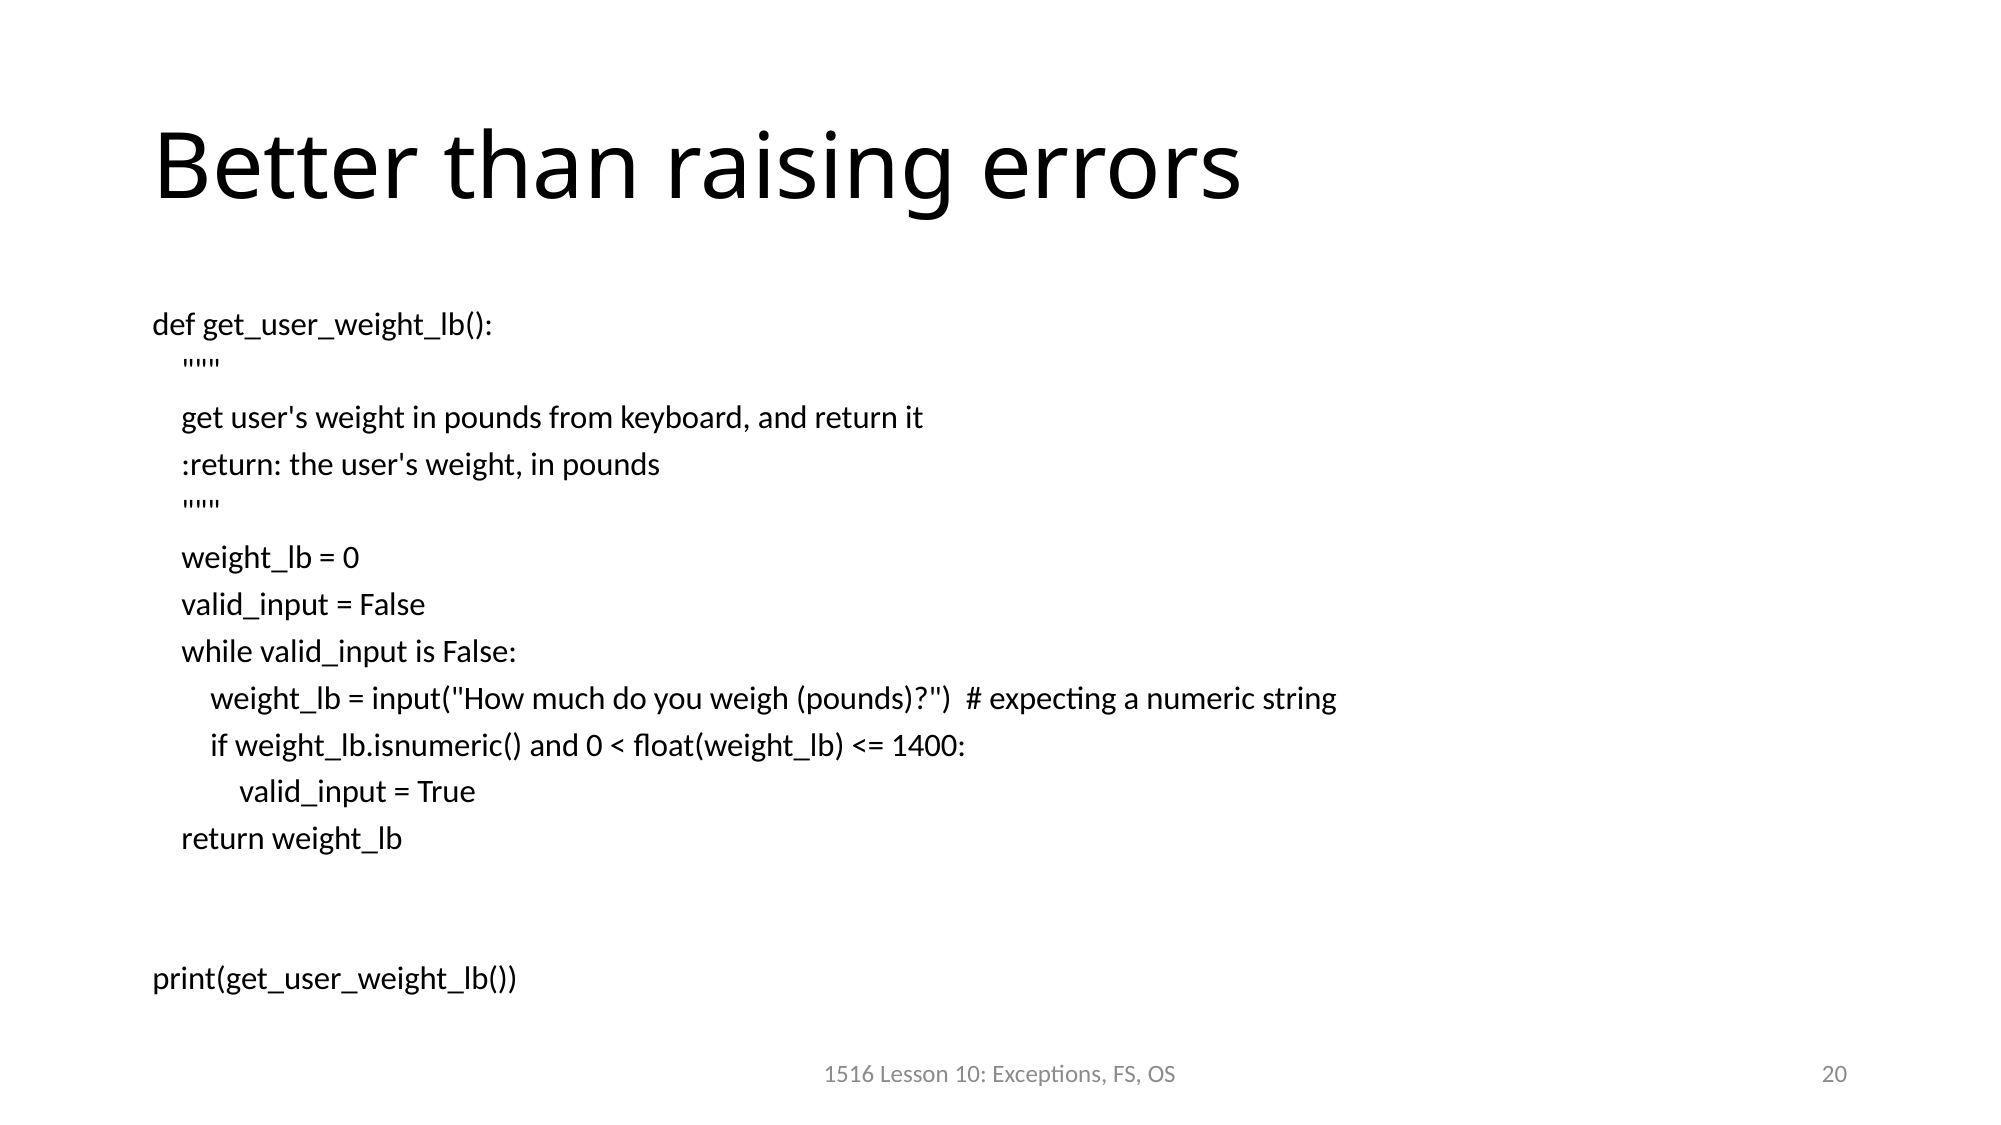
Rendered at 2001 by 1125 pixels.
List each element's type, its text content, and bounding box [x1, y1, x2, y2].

title Better than raising errors [137, 59, 1863, 278]
list def get_user_weight_lb(): """ get user's weight in pounds from keyboard, and return it :return: the user's weight, in pounds """ weight_lb = 0 valid_input = False while valid_input is False: weight_lb = input("How much do you weigh (pounds)?") # expecting a numeric string if weight_lb.isnumeric() and 0 < float(weight_lb) <= 1400: valid_input = True return weight_lb print(get_user_weight_lb()) [137, 299, 1863, 1014]
footer 1516 Lesson 10: Exceptions, FS, OS [662, 1042, 1338, 1103]
slide_number 20 [1412, 1042, 1863, 1103]
